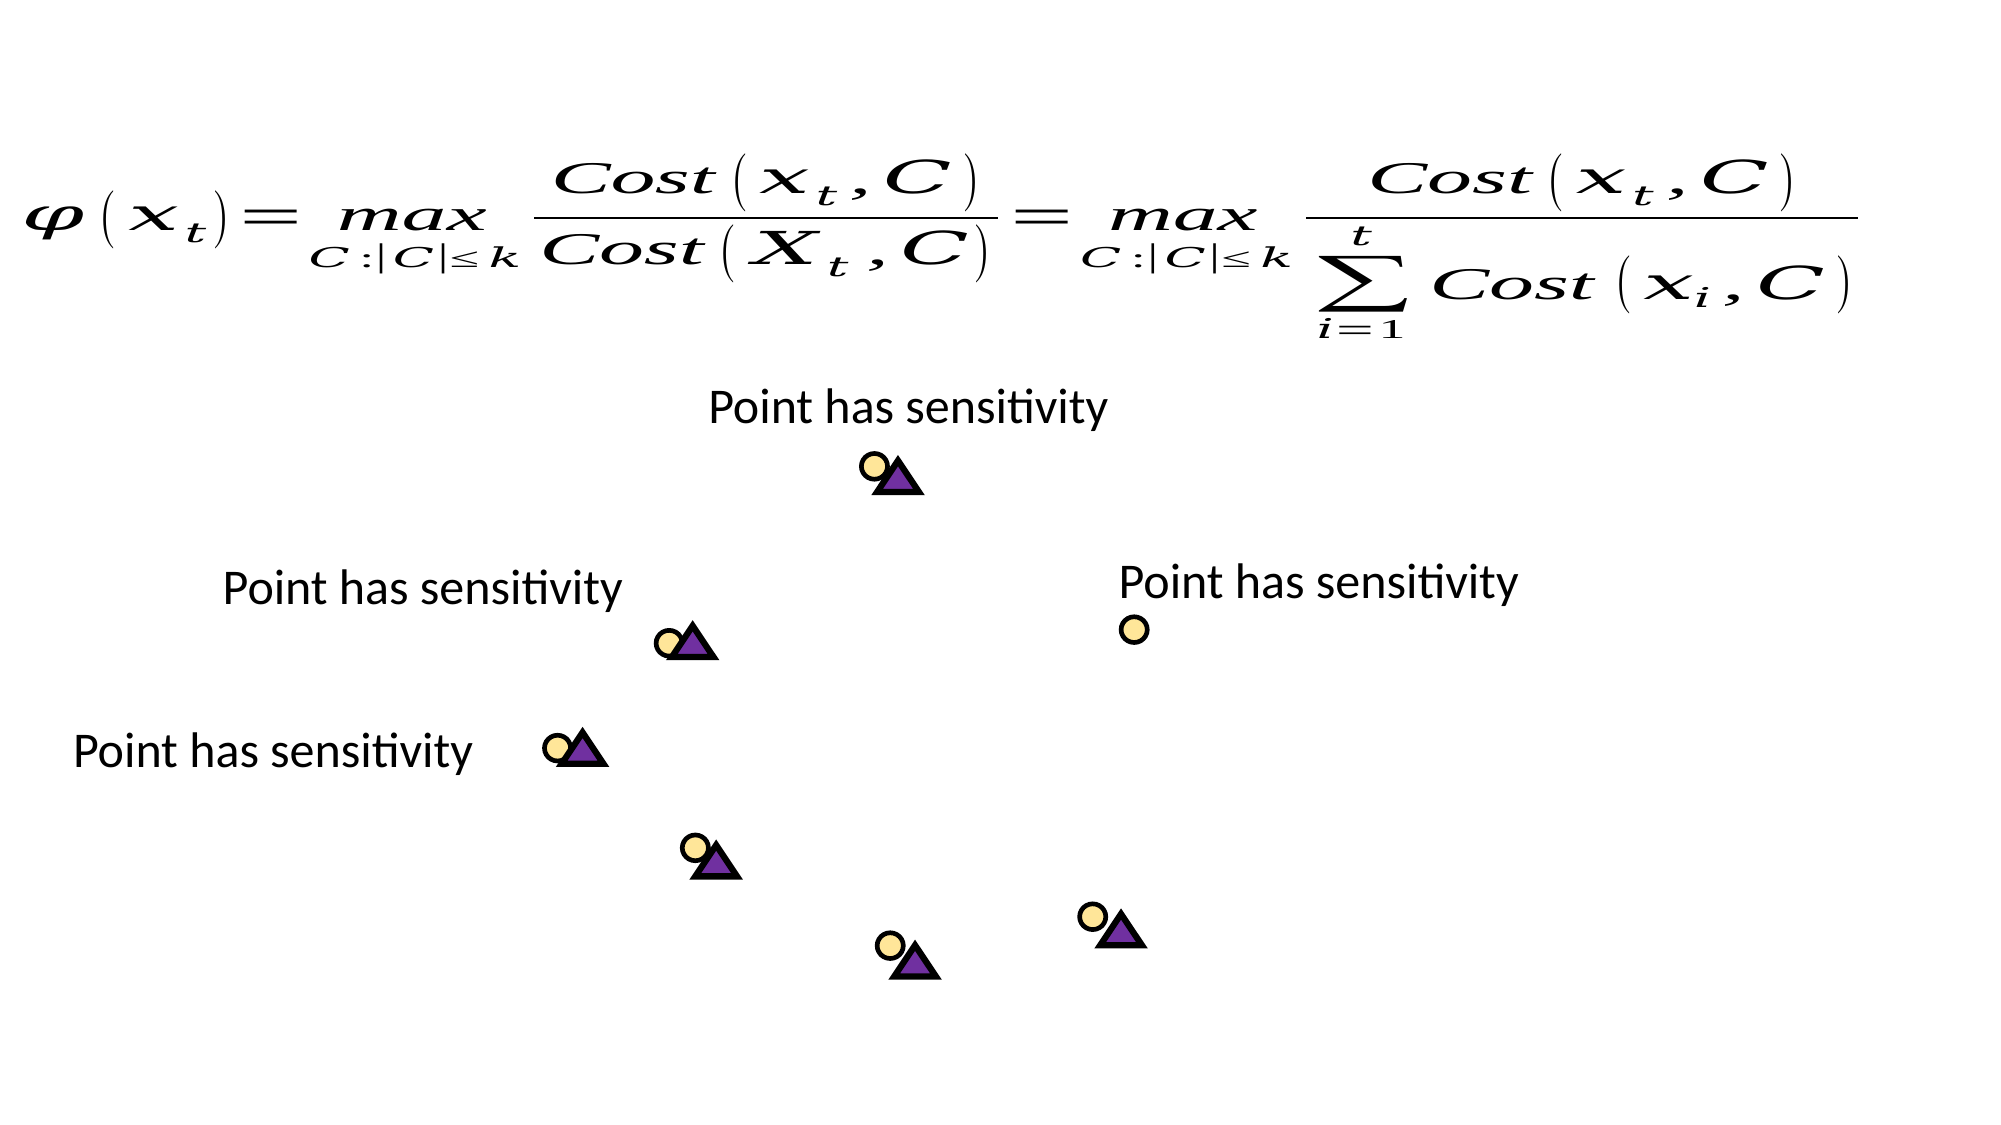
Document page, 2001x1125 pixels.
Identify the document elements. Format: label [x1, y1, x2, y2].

text_box [1078, 902, 1107, 931]
text_box [892, 943, 938, 978]
text_box [669, 623, 716, 659]
list [137, 299, 1953, 1099]
text_box [1098, 912, 1144, 947]
text_box [655, 629, 683, 658]
text_box [860, 452, 889, 481]
text_box [559, 730, 606, 765]
text_box [876, 931, 905, 960]
text_box [681, 833, 710, 862]
text_box [1120, 615, 1149, 644]
text_box [693, 843, 739, 878]
text_box [543, 734, 572, 763]
text_box [875, 458, 921, 493]
